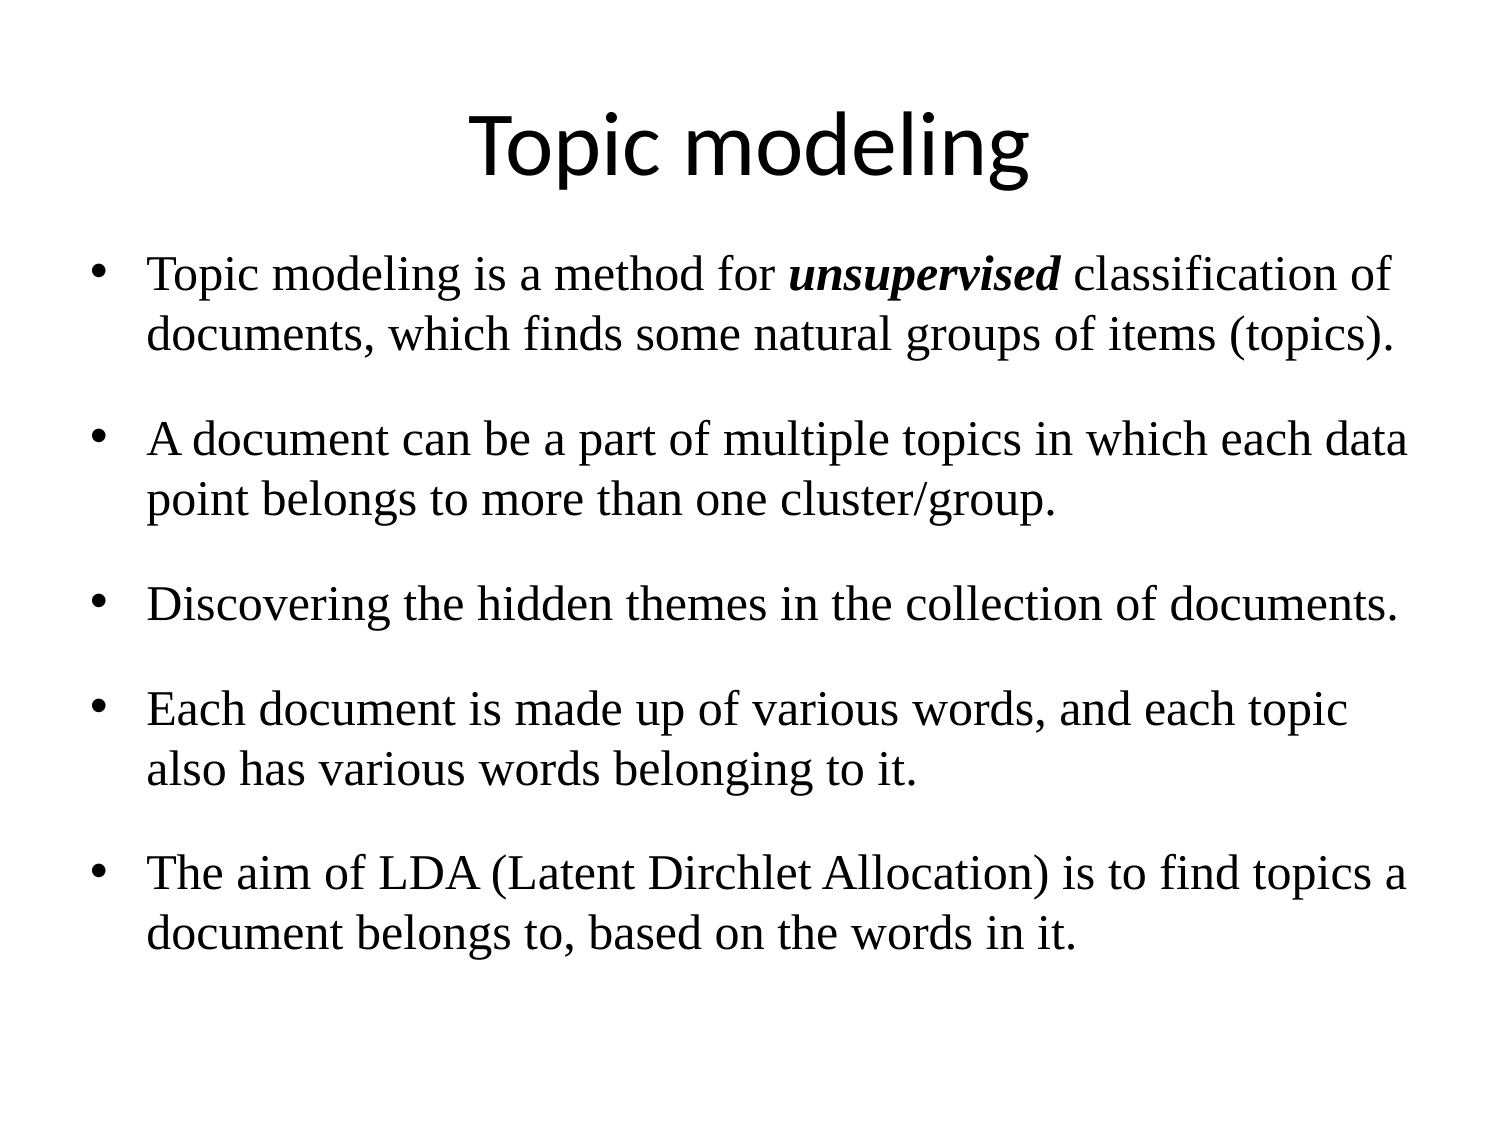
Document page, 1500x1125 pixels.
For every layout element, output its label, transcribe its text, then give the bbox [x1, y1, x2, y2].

title Topic modeling [75, 45, 1425, 232]
list Topic modeling is a method for unsupervised classification of documents, which finds some natural groups of items (topics). A document can be a part of multiple topics in which each data point belongs to more than one cluster/group. Discovering the hidden themes in the collection of documents. Each document is made up of various words, and each topic also has various words belonging to it. The aim of LDA (Latent Dirchlet Allocation) is to find topics a document belongs to, based on the words in it. [75, 232, 1425, 1005]
